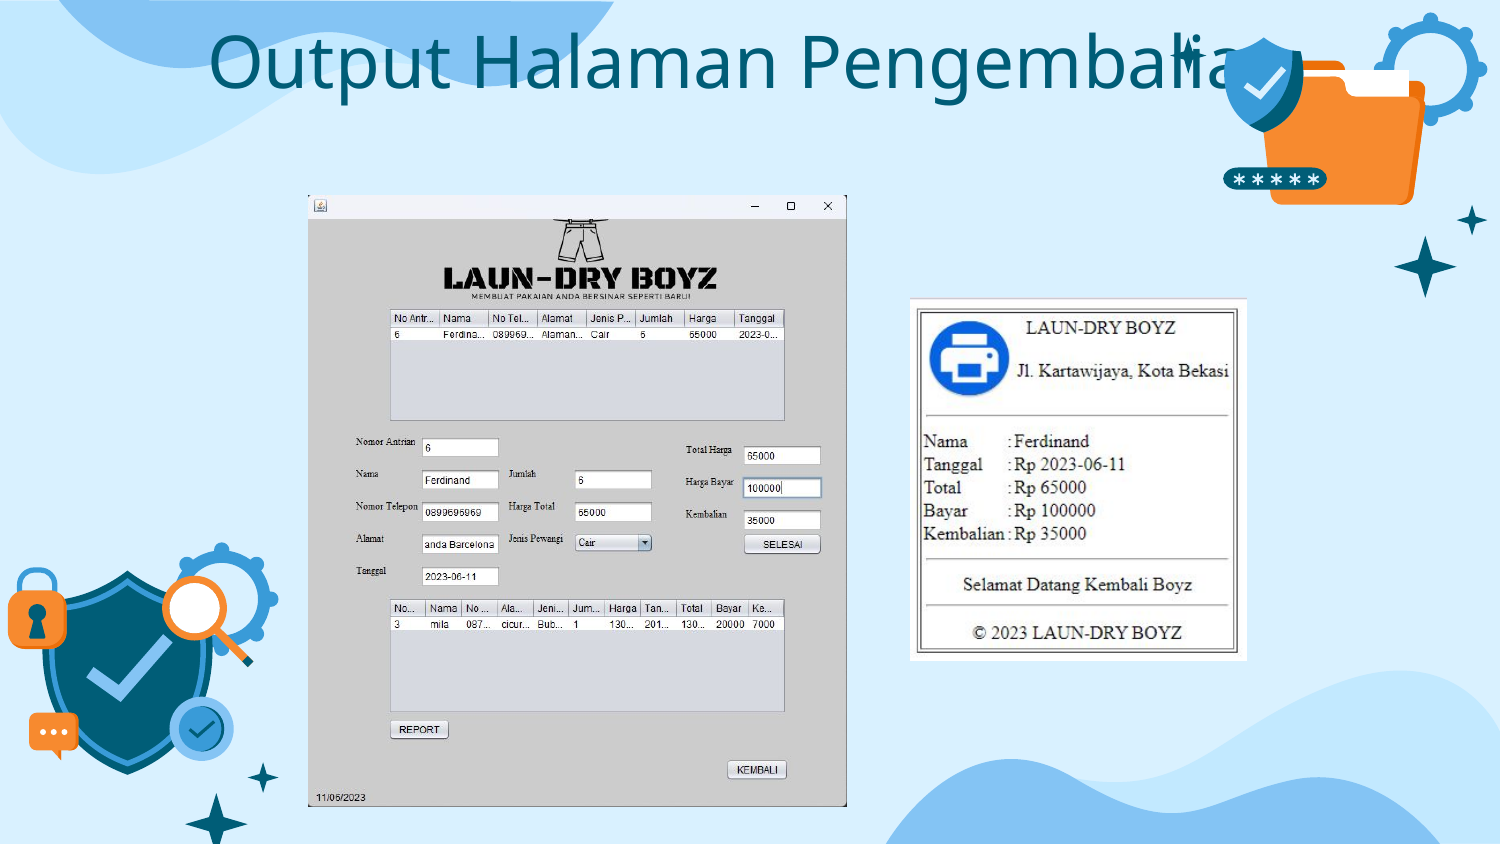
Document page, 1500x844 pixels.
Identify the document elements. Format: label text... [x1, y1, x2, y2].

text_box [0, 542, 279, 844]
picture [308, 194, 848, 807]
title Output Halaman Pengembalian [118, 1, 1382, 113]
picture [910, 297, 1248, 661]
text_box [1169, 12, 1488, 299]
